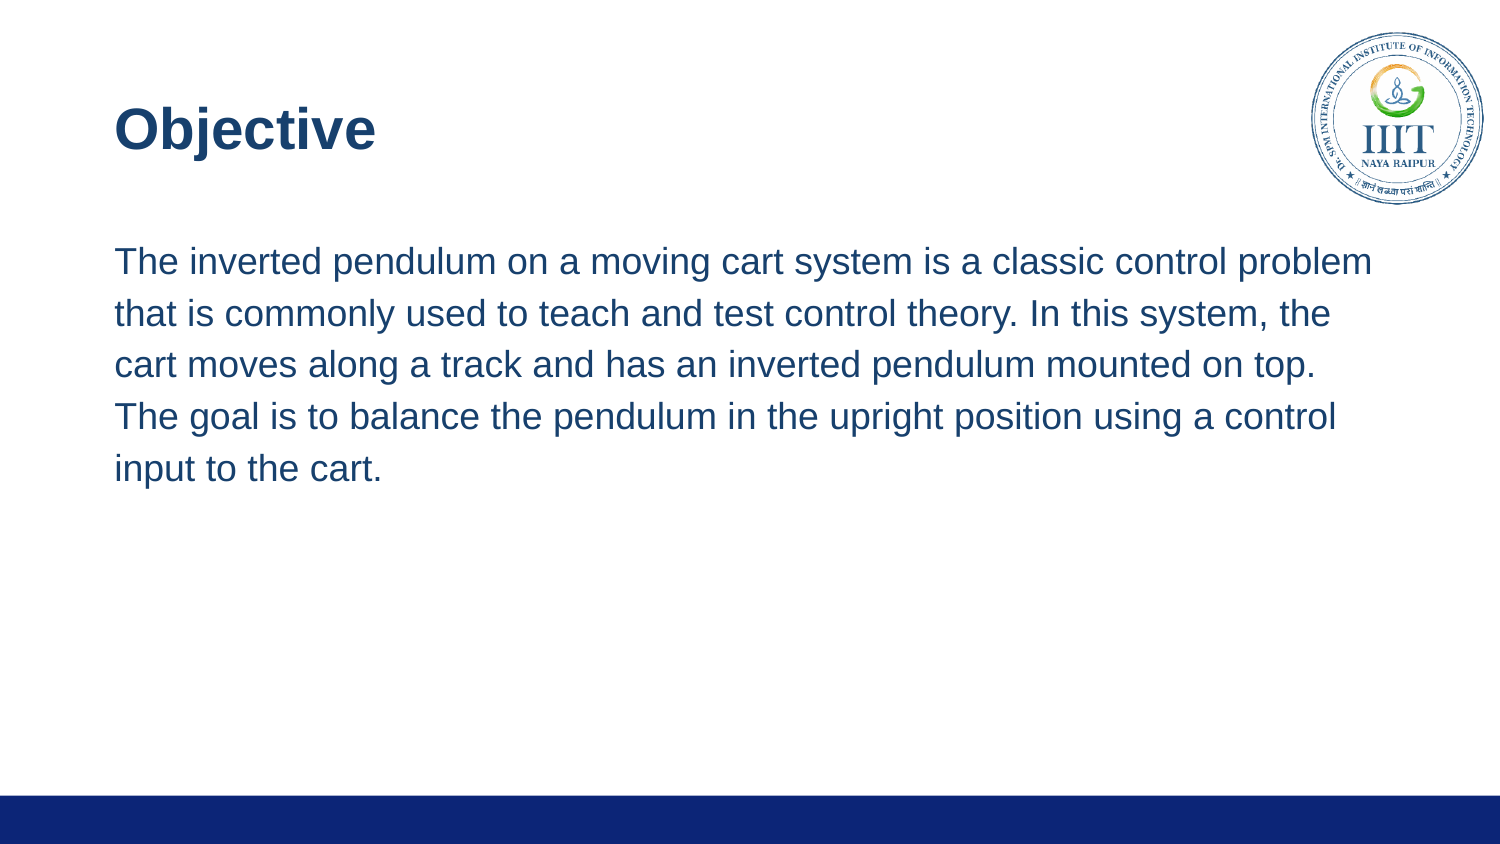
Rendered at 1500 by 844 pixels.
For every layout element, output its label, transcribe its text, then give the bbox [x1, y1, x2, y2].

title Objective [103, 44, 1397, 208]
list The inverted pendulum on a moving cart system is a classic control problem that is commonly used to teach and test control theory. In this system, the cart moves along a track and has an inverted pendulum mounted on top. The goal is to balance the pendulum in the upright position using a control input to the cart. [103, 224, 1397, 760]
picture [1307, 28, 1487, 208]
